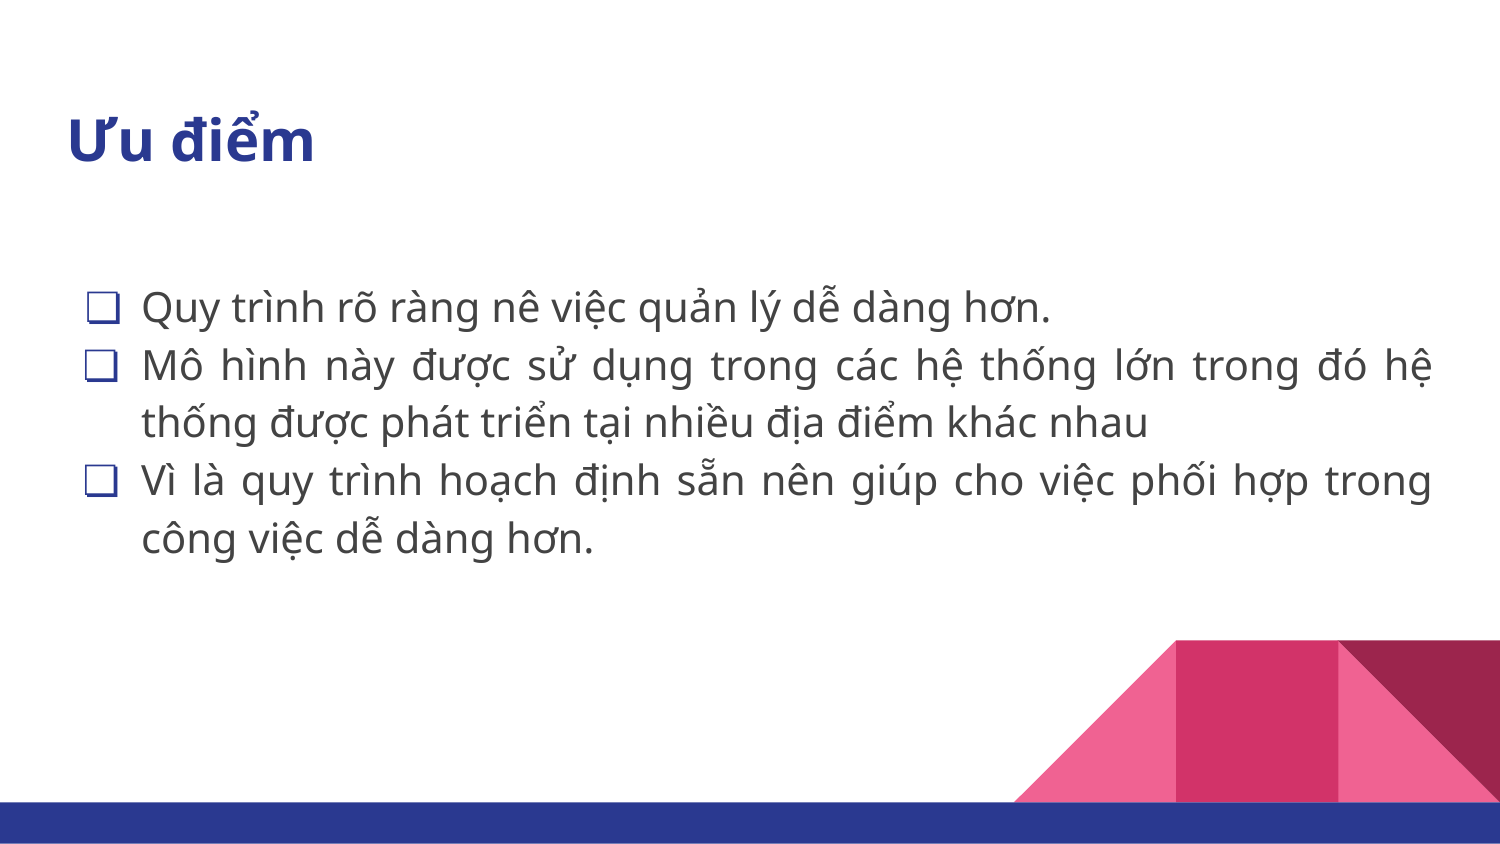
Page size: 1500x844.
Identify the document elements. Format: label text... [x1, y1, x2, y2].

title Ưu điểm [51, 88, 1449, 189]
list Quy trình rõ ràng nê việc quản lý dễ dàng hơn. Mô hình này được sử dụng trong các hệ thống lớn trong đó hệ thống được phát triển tại nhiều địa điểm khác nhau Vì là quy trình hoạch định sẵn nên giúp cho việc phối hợp trong công việc dễ dàng hơn. [51, 258, 1449, 586]
